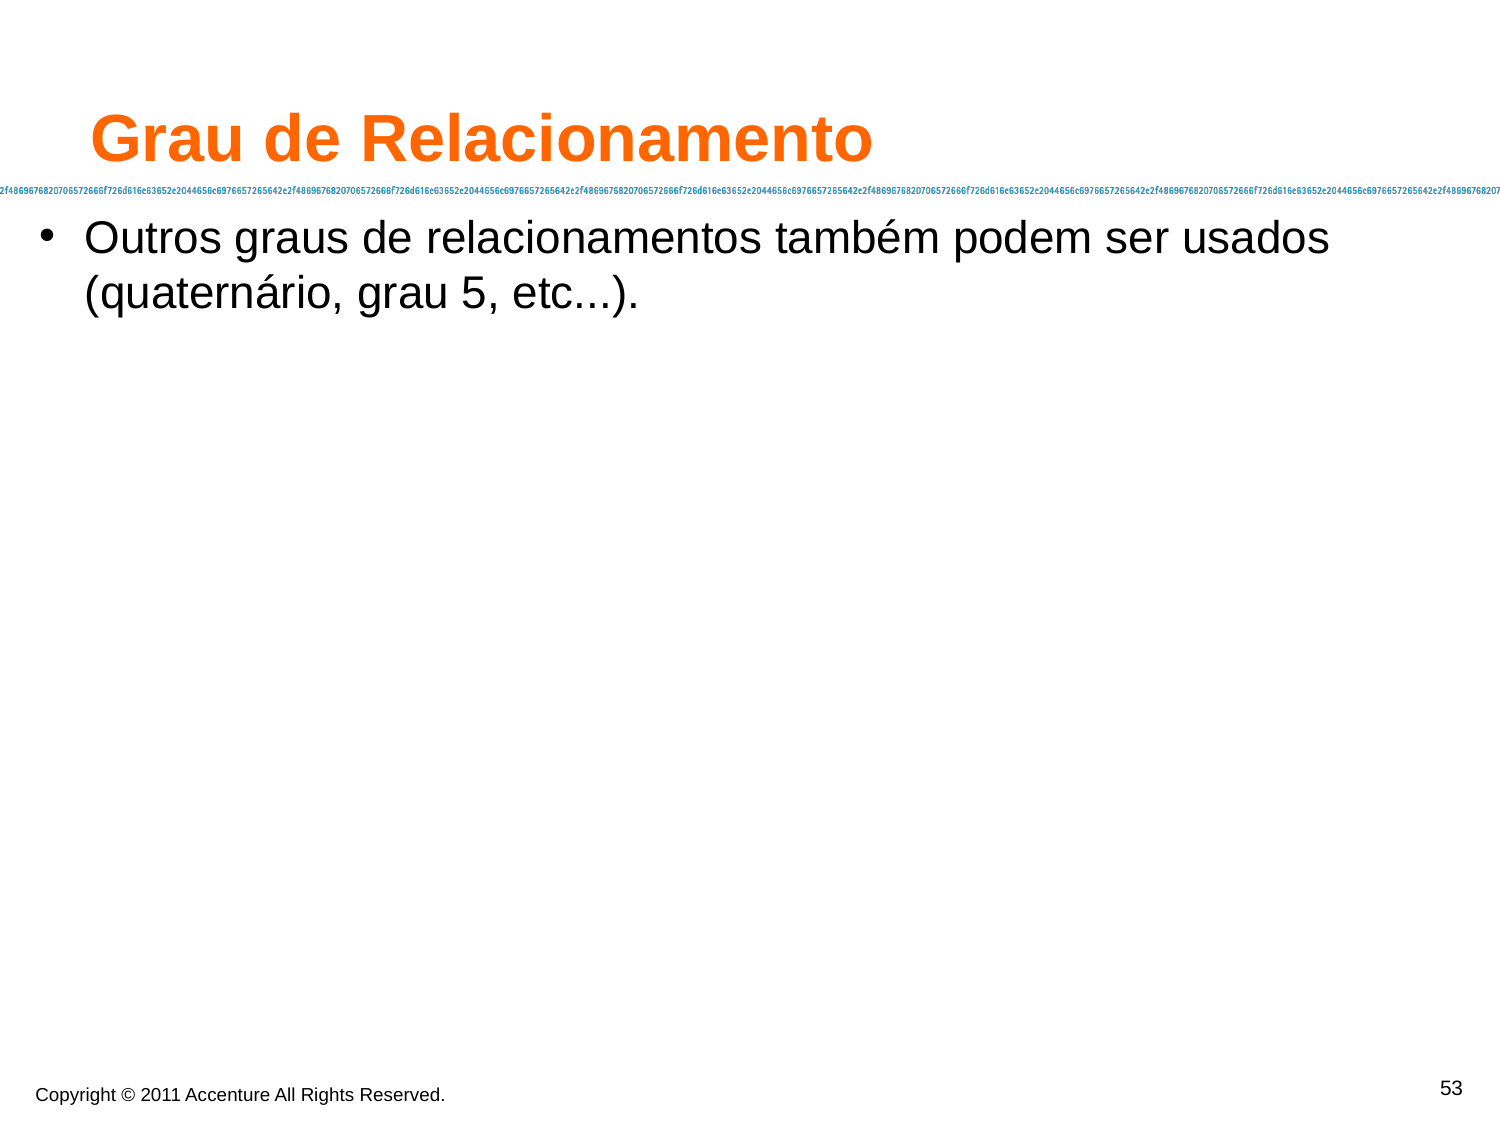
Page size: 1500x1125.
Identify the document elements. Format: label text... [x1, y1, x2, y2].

picture [0, 186, 1500, 194]
title Grau de Relacionamento [74, 0, 1413, 183]
text_box 53 [1200, 1062, 1478, 1107]
list Outros graus de relacionamentos também podem ser usados (quaternário, grau 5, etc...). [24, 199, 1413, 1076]
